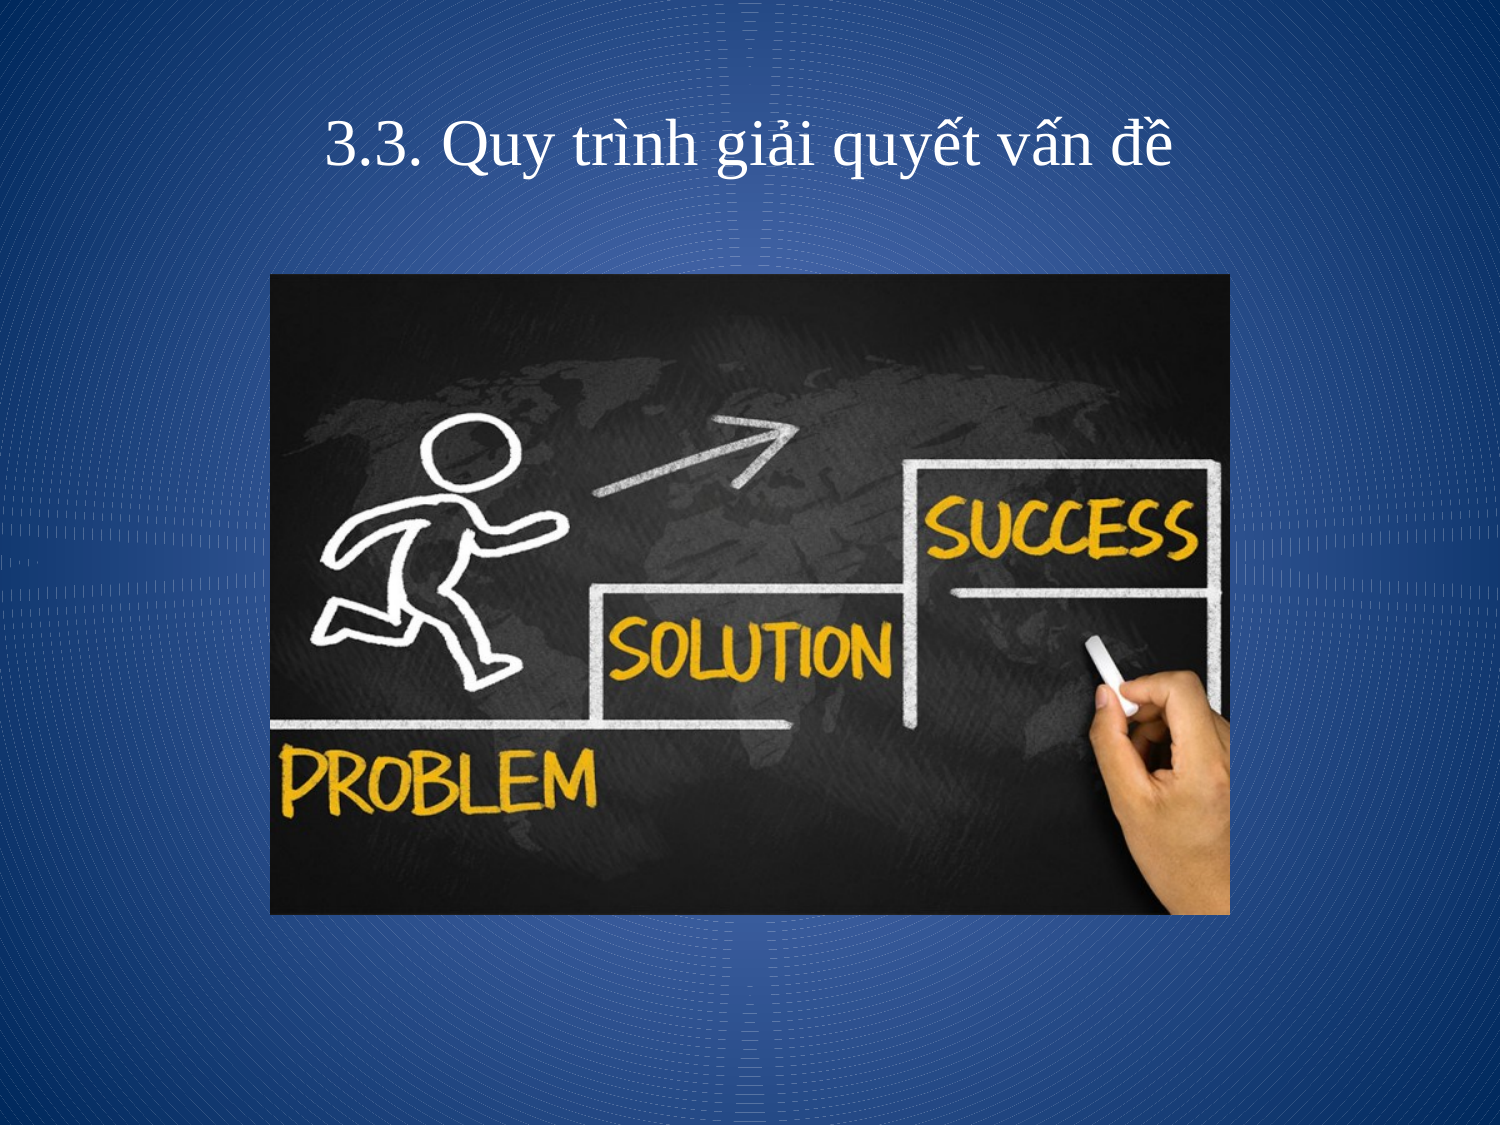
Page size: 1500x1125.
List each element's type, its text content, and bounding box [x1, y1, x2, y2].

list [75, 262, 1425, 1005]
picture [269, 274, 1231, 916]
title 3.3. Quy trình giải quyết vấn đề [75, 45, 1425, 233]
